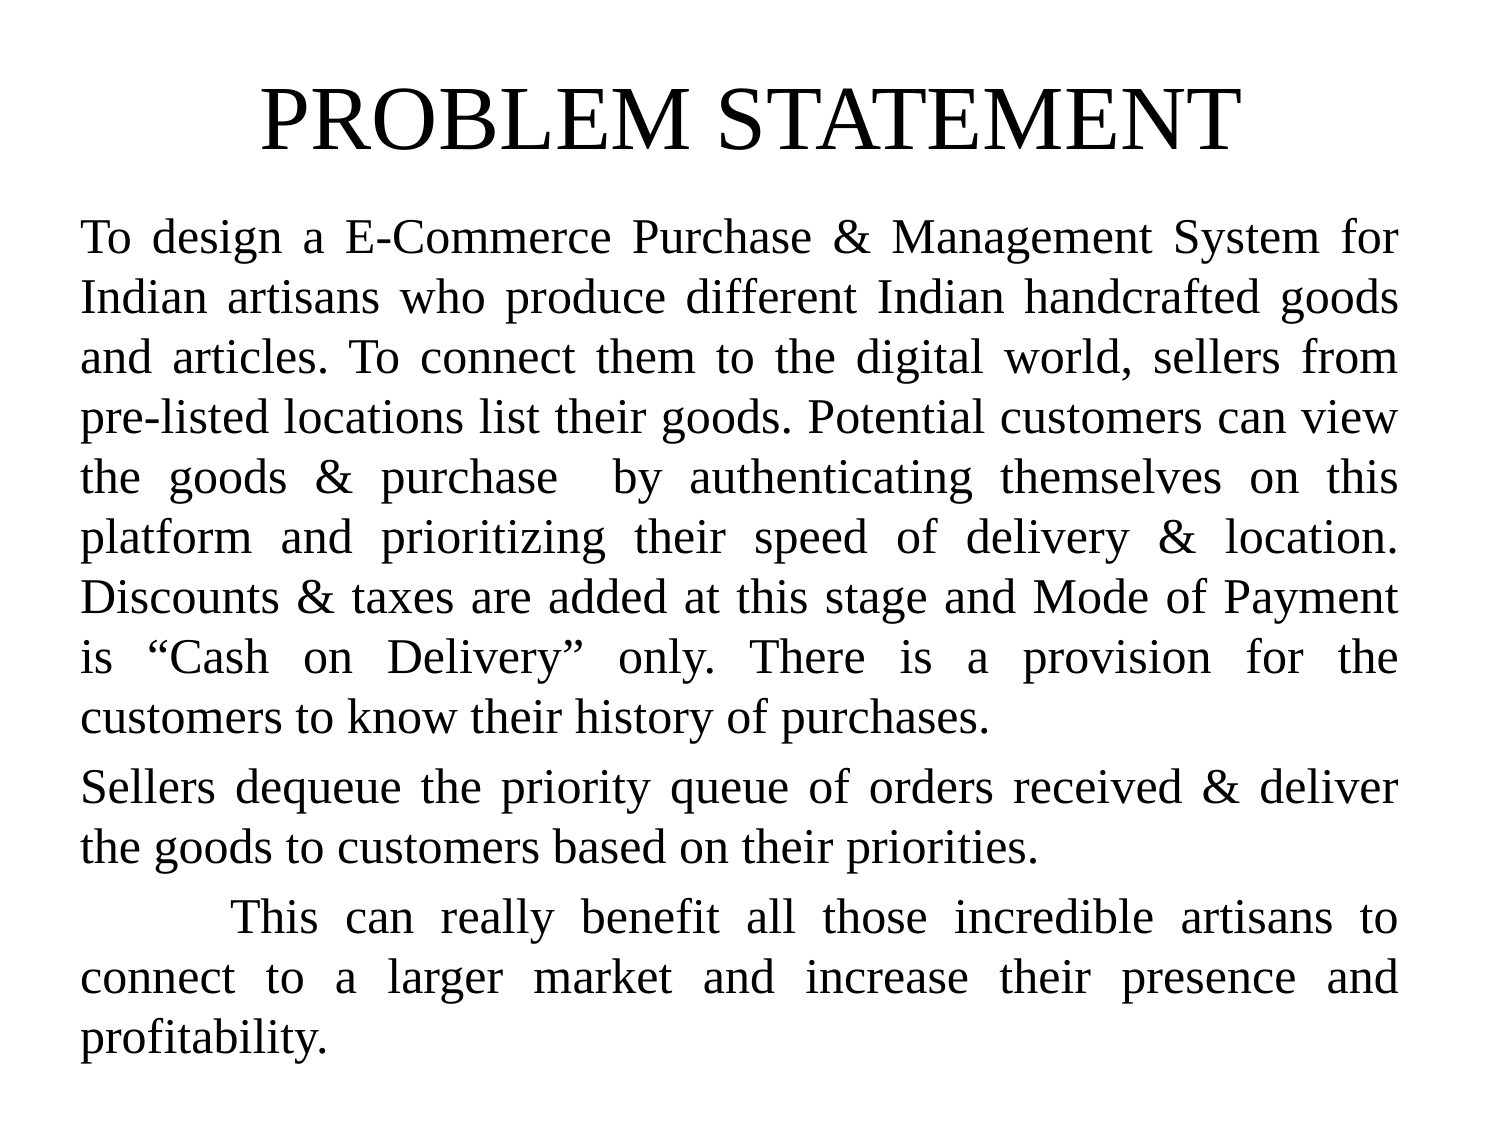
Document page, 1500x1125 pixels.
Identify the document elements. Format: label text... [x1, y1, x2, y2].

list To design a E-Commerce Purchase & Management System for Indian artisans who produce different Indian handcrafted goods and articles. To connect them to the digital world, sellers from pre-listed locations list their goods. Potential customers can view the goods & purchase by authenticating themselves on this platform and prioritizing their speed of delivery & location. Discounts & taxes are added at this stage and Mode of Payment is “Cash on Delivery” only. There is a provision for the customers to know their history of purchases. Sellers dequeue the priority queue of orders received & deliver the goods to customers based on their priorities. This can really benefit all those incredible artisans to connect to a larger market and increase their presence and profitability. [64, 196, 1415, 939]
title PROBLEM STATEMENT [76, 19, 1427, 207]
